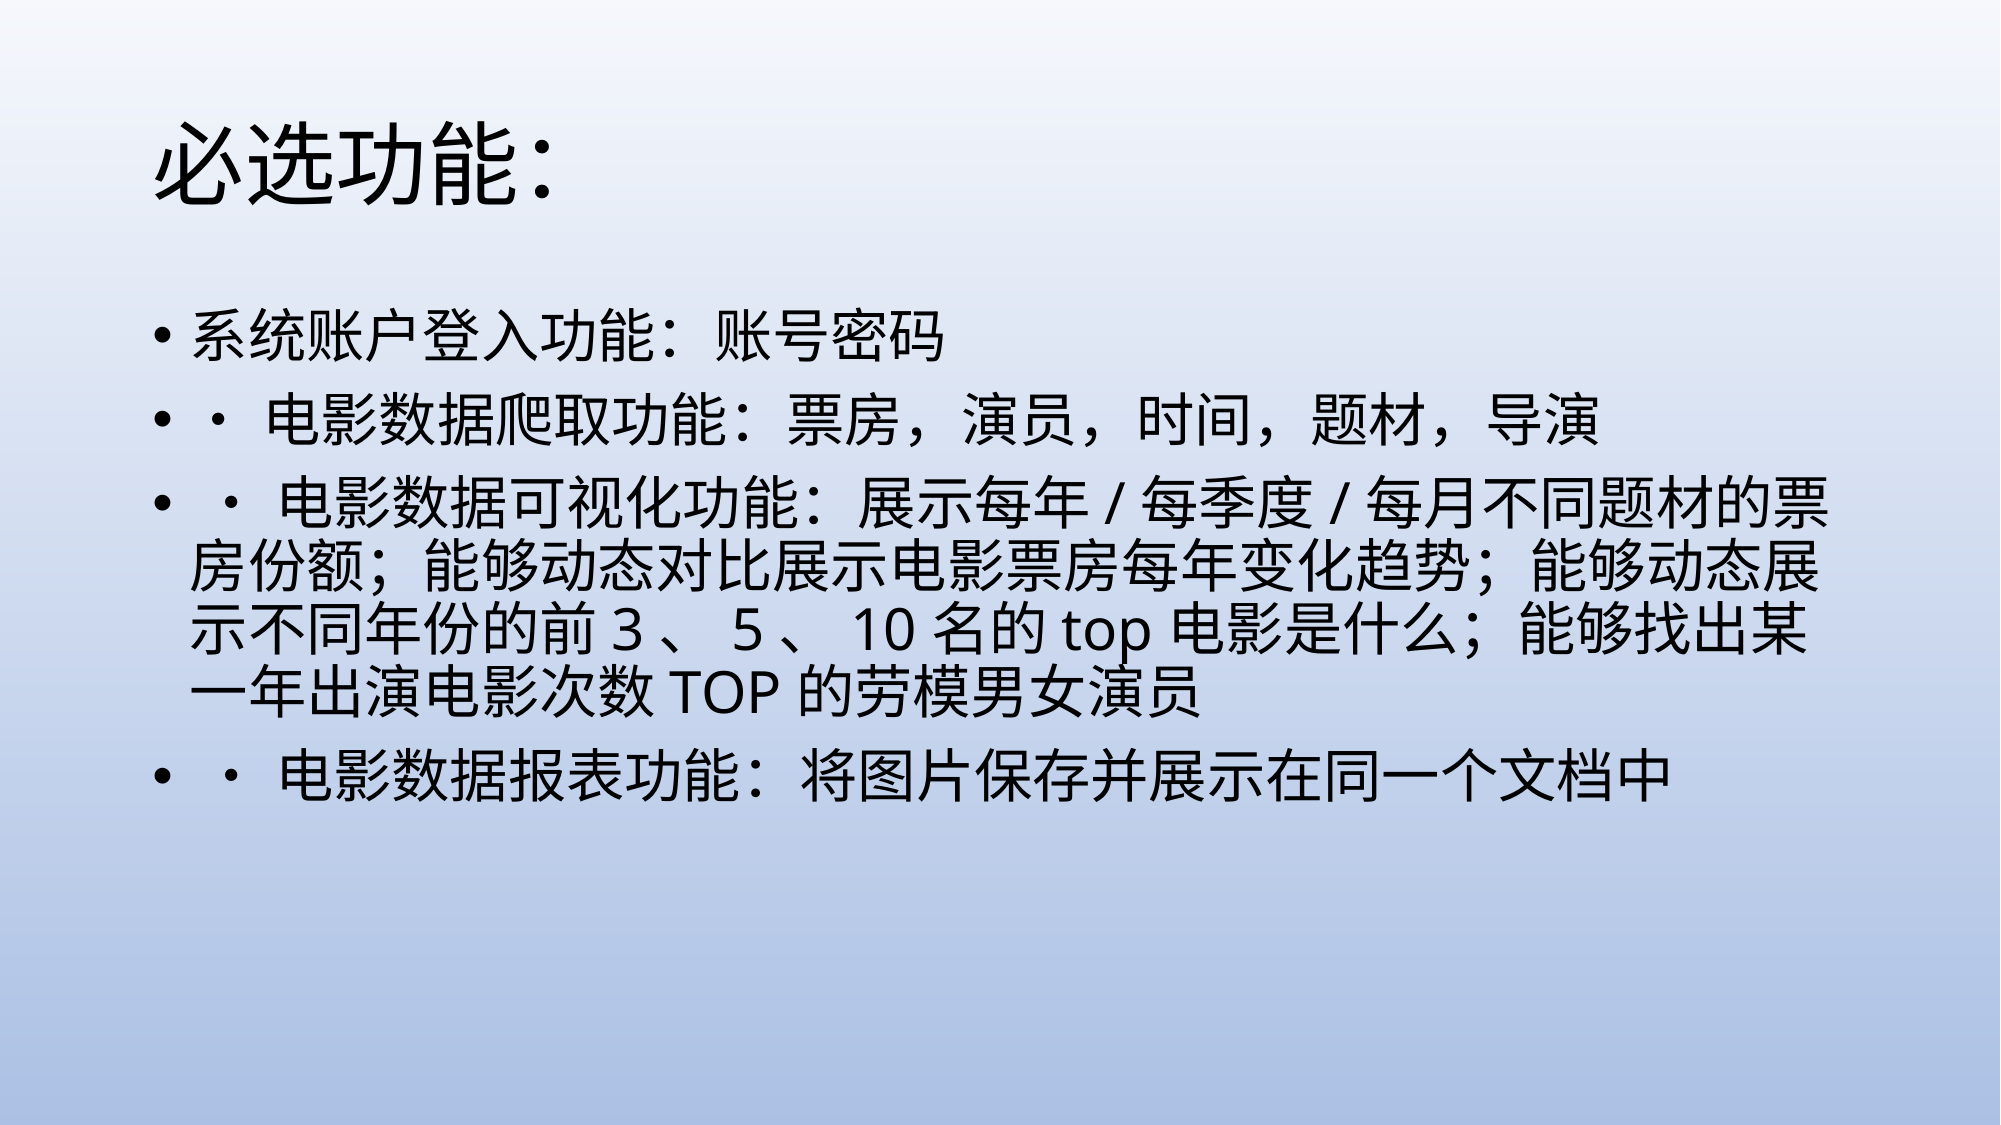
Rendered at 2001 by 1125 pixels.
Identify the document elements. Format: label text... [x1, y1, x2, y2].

title 必选功能： [137, 59, 1863, 278]
list 系统账户登入功能：账号密码 •电影数据爬取功能：票房，演员，时间，题材，导演 •电影数据可视化功能：展示每年/每季度/每月不同题材的票房份额；能够动态对比展示电影票房每年变化趋势；能够动态展示不同年份的前3、5、10名的top电影是什么；能够找出某一年出演电影次数TOP的劳模男女演员 •电影数据报表功能：将图片保存并展示在同一个文档中 [137, 299, 1863, 1014]
